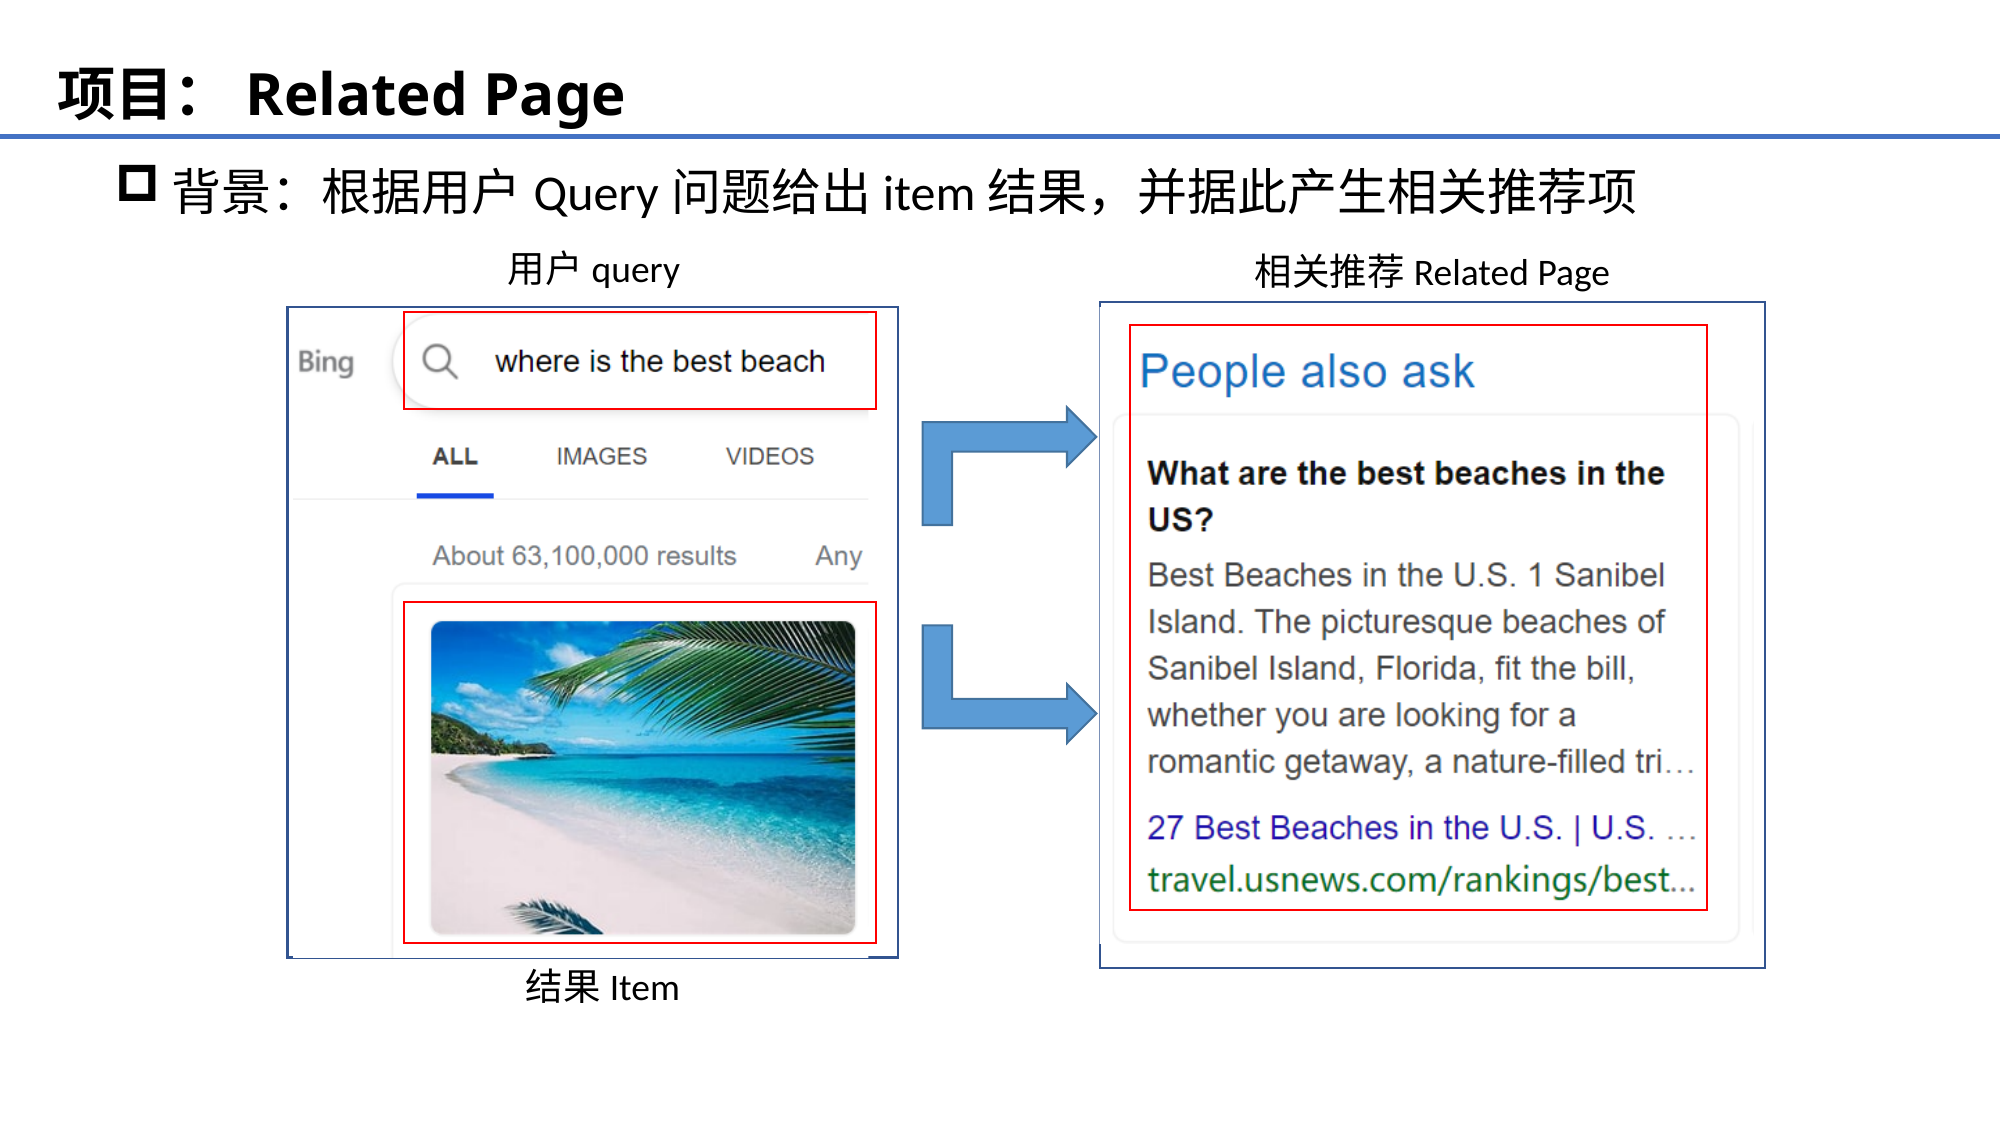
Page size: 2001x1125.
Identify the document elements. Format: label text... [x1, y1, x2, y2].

title 项目：Related Page [42, 50, 1768, 127]
text_box 相关推荐Related Page [1240, 240, 1625, 301]
text_box 用户query [492, 237, 695, 297]
picture [1099, 307, 1754, 944]
text_box [921, 624, 1098, 746]
text_box [921, 404, 1098, 527]
text_box [403, 311, 877, 410]
text_box [286, 306, 899, 959]
text_box 结果Item [511, 958, 696, 1016]
text_box 背景：根据用户Query问题给出item结果，并据此产生相关推荐项 [100, 152, 1826, 228]
text_box [869, 601, 877, 944]
text_box [1099, 301, 1766, 969]
picture [292, 312, 869, 958]
